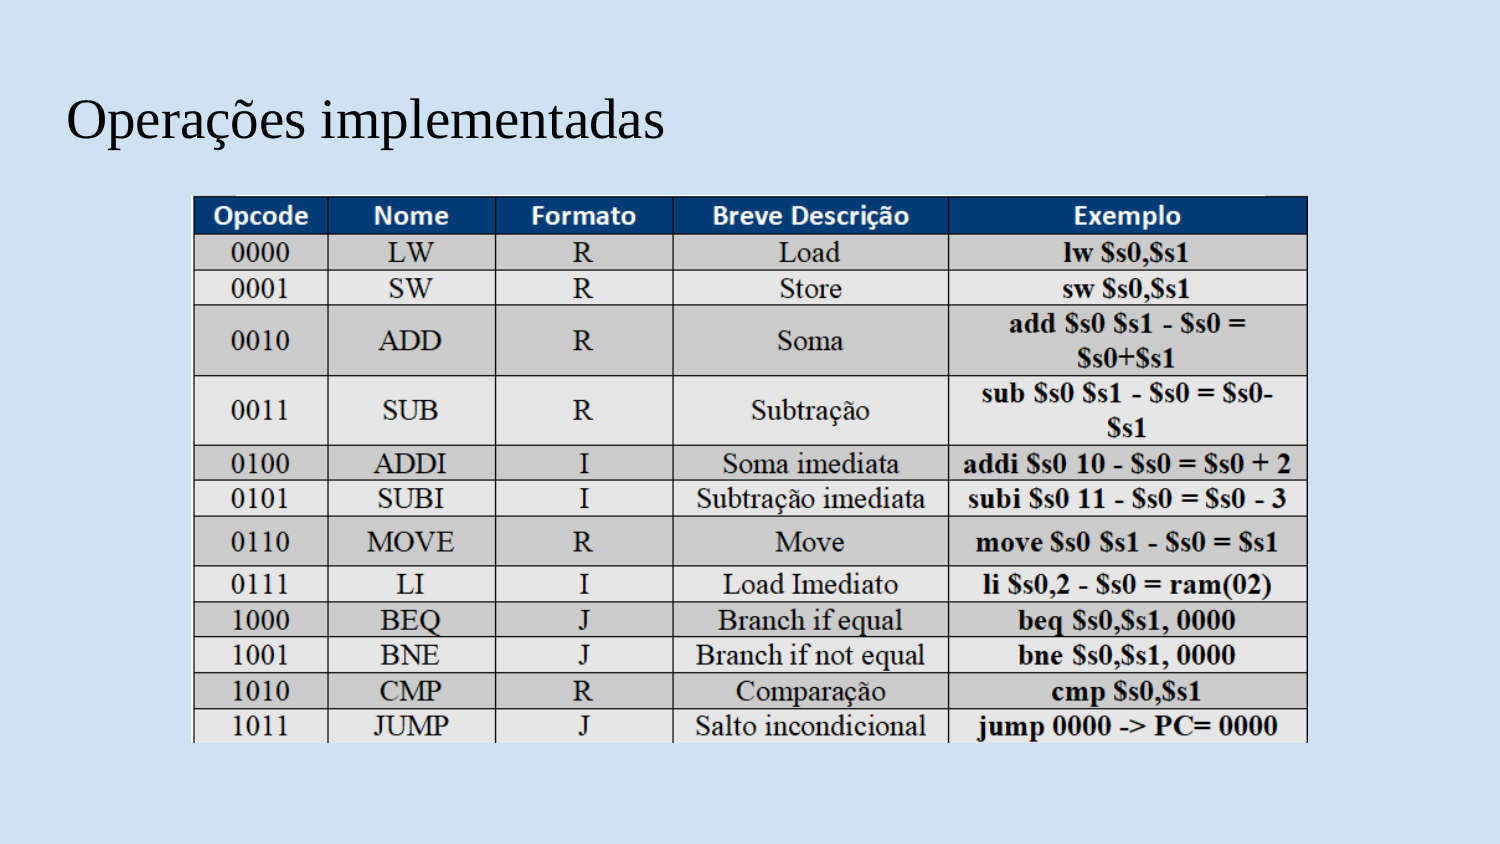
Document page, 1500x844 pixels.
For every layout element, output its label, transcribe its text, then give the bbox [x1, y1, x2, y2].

picture [191, 195, 1309, 743]
title Operações implementadas [51, 72, 1449, 167]
